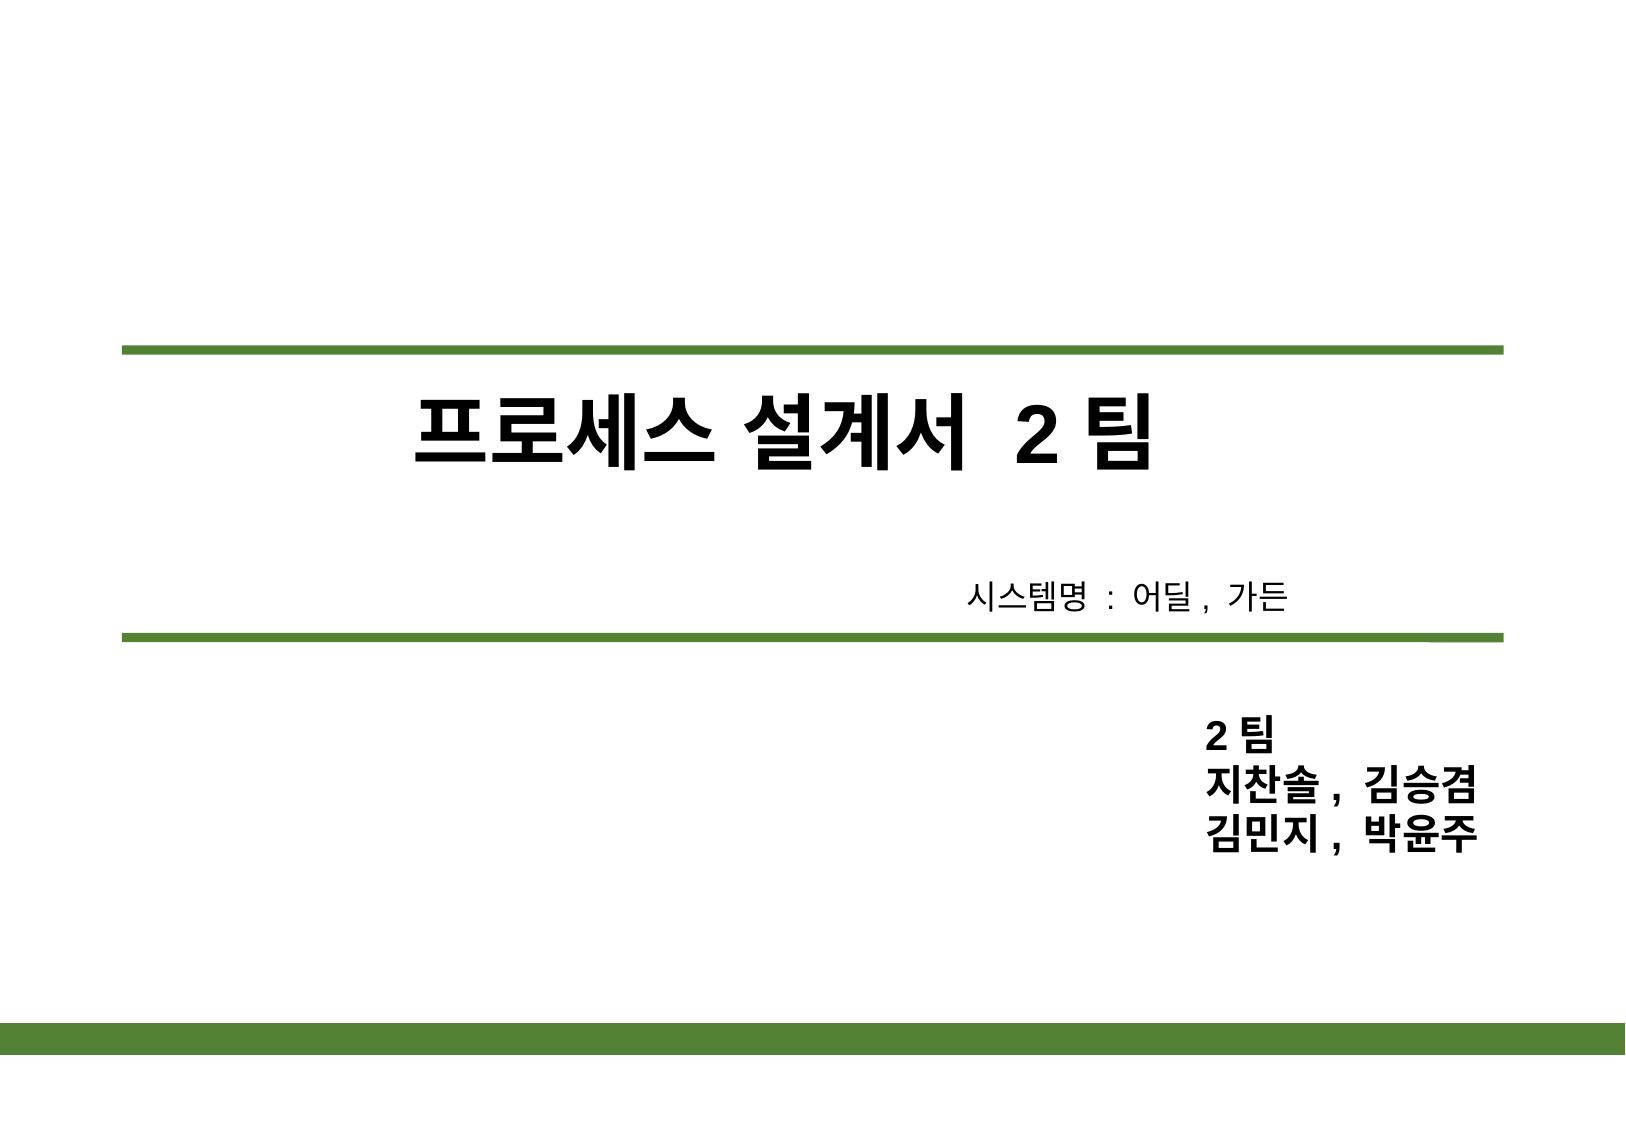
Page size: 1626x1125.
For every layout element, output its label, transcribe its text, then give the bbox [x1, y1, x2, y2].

title 프로세스 설계서 2팀 [257, 374, 1314, 496]
text_box 시스템명 : 어딜, 가든 [769, 566, 1487, 630]
subtitle 2팀 지찬솔, 김승겸 김민지, 박윤주 [1190, 700, 1498, 876]
